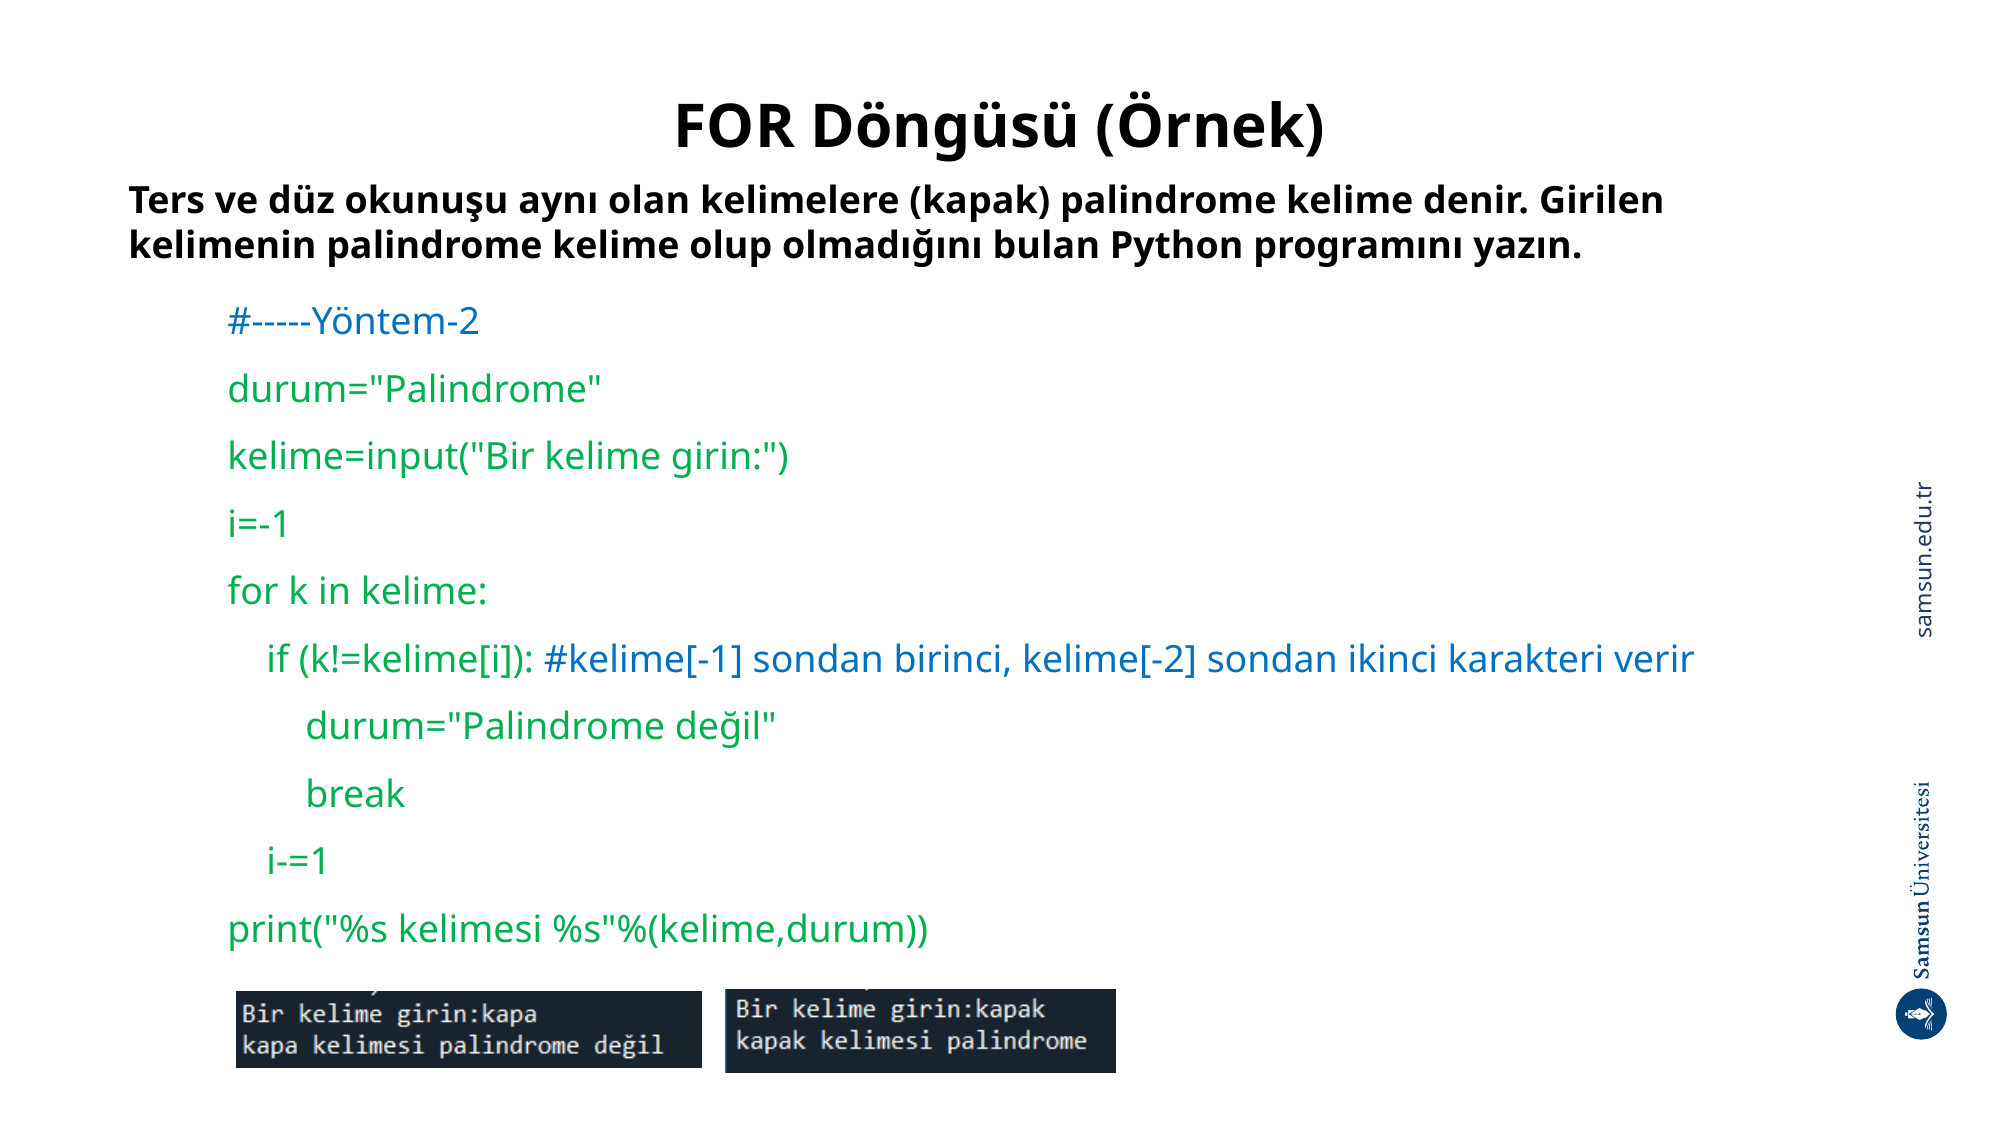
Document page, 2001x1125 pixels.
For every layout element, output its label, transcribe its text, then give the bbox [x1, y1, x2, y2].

picture [236, 990, 702, 1068]
text_box Ters ve düz okunuşu aynı olan kelimelere (kapak) palindrome kelime denir. Girilen kelimenin palindrome kelime olup olmadığını bulan Python programını yazın. [113, 168, 1815, 274]
title FOR Döngüsü (Örnek) [105, 52, 1895, 204]
text_box #-----Yöntem-2 durum="Palindrome" kelime=input("Bir kelime girin:") i=-1 for k in kelime: if (k!=kelime[i]): #kelime[-1] sondan birinci, kelime[-2] sondan ikinci karakteri verir durum="Palindrome değil" break i-=1 print("%s kelimesi %s"%(kelime,durum)) [212, 267, 1788, 958]
picture [725, 989, 1116, 1073]
